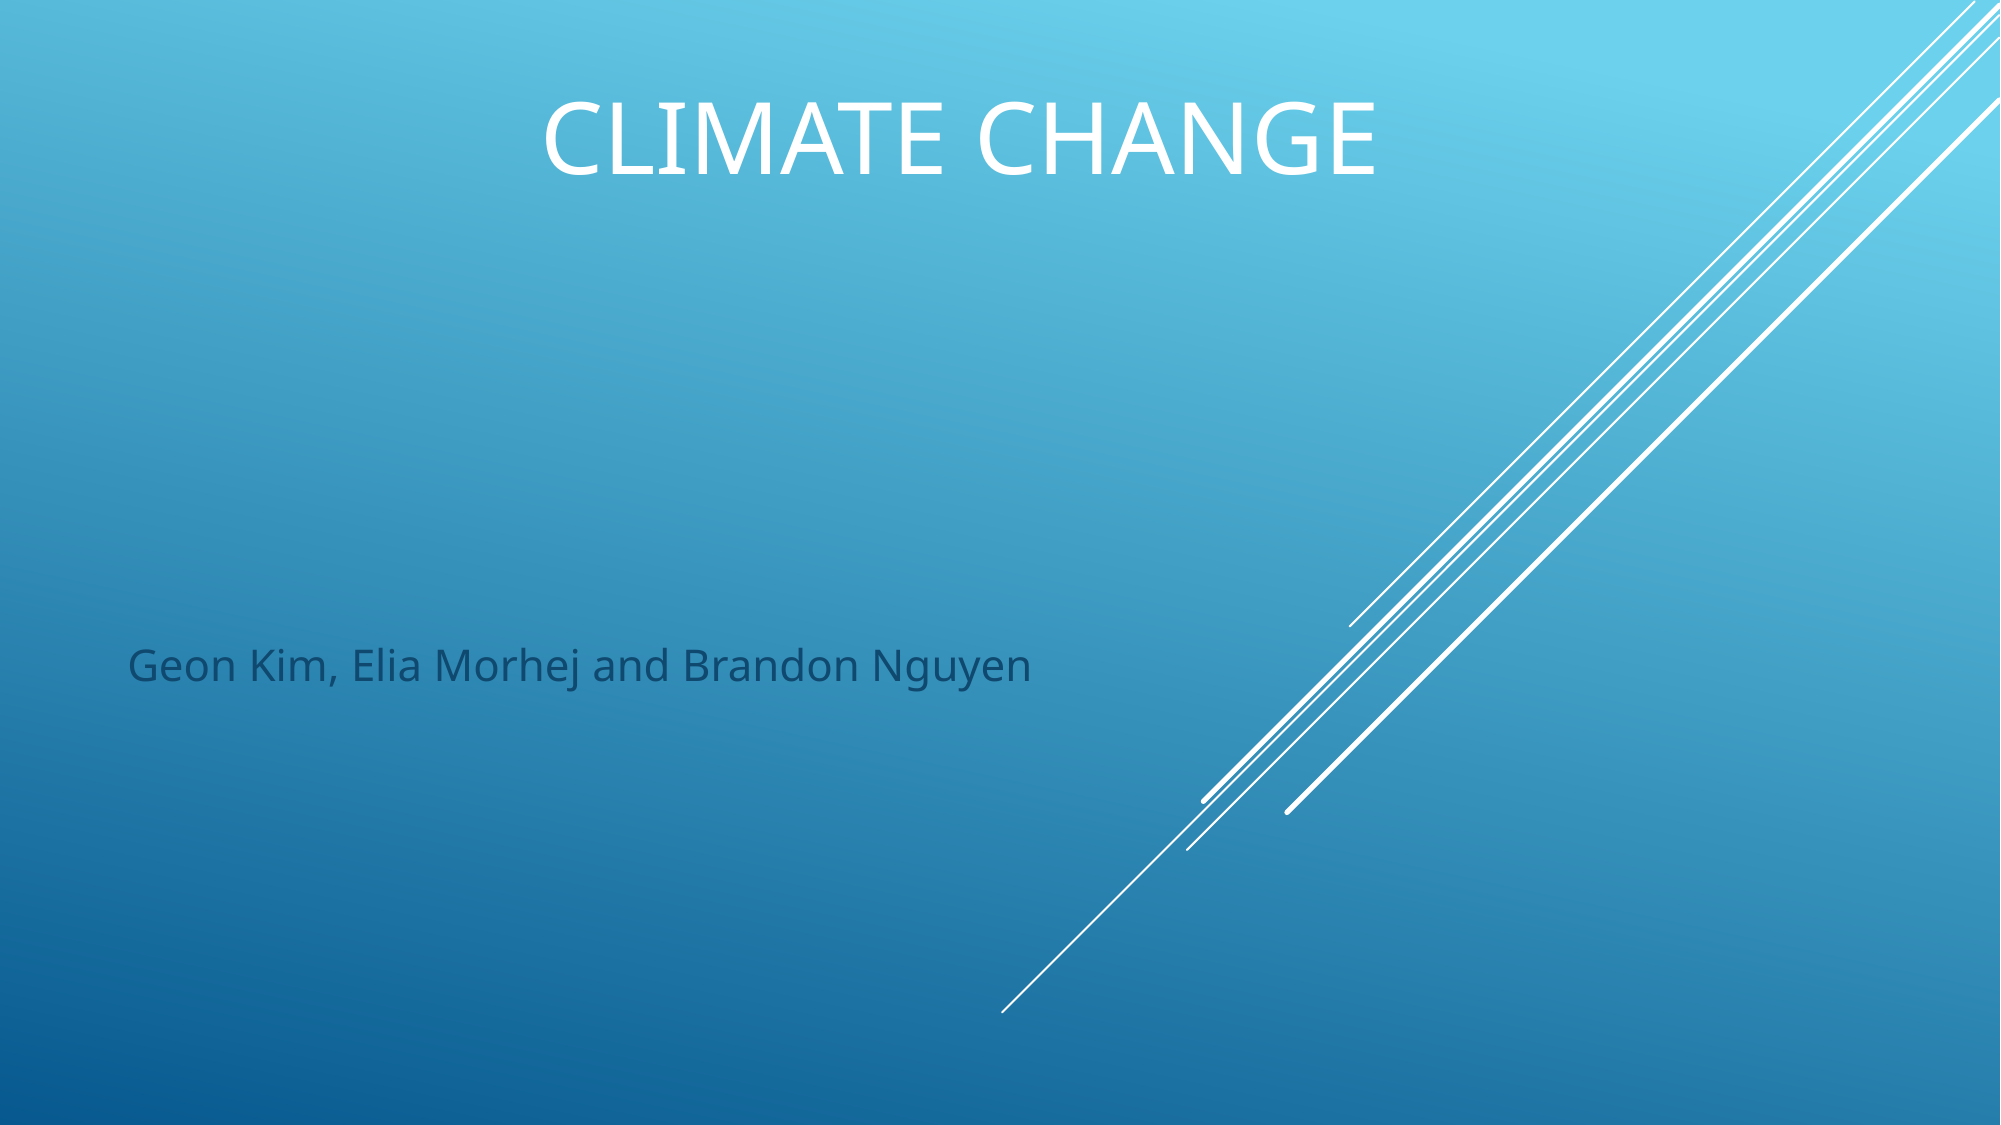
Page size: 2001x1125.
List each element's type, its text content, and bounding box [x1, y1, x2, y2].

subtitle Geon Kim, Elia Morhej and Brandon Nguyen [112, 630, 1163, 950]
title CLIMATE CHANGE [304, 36, 1617, 203]
